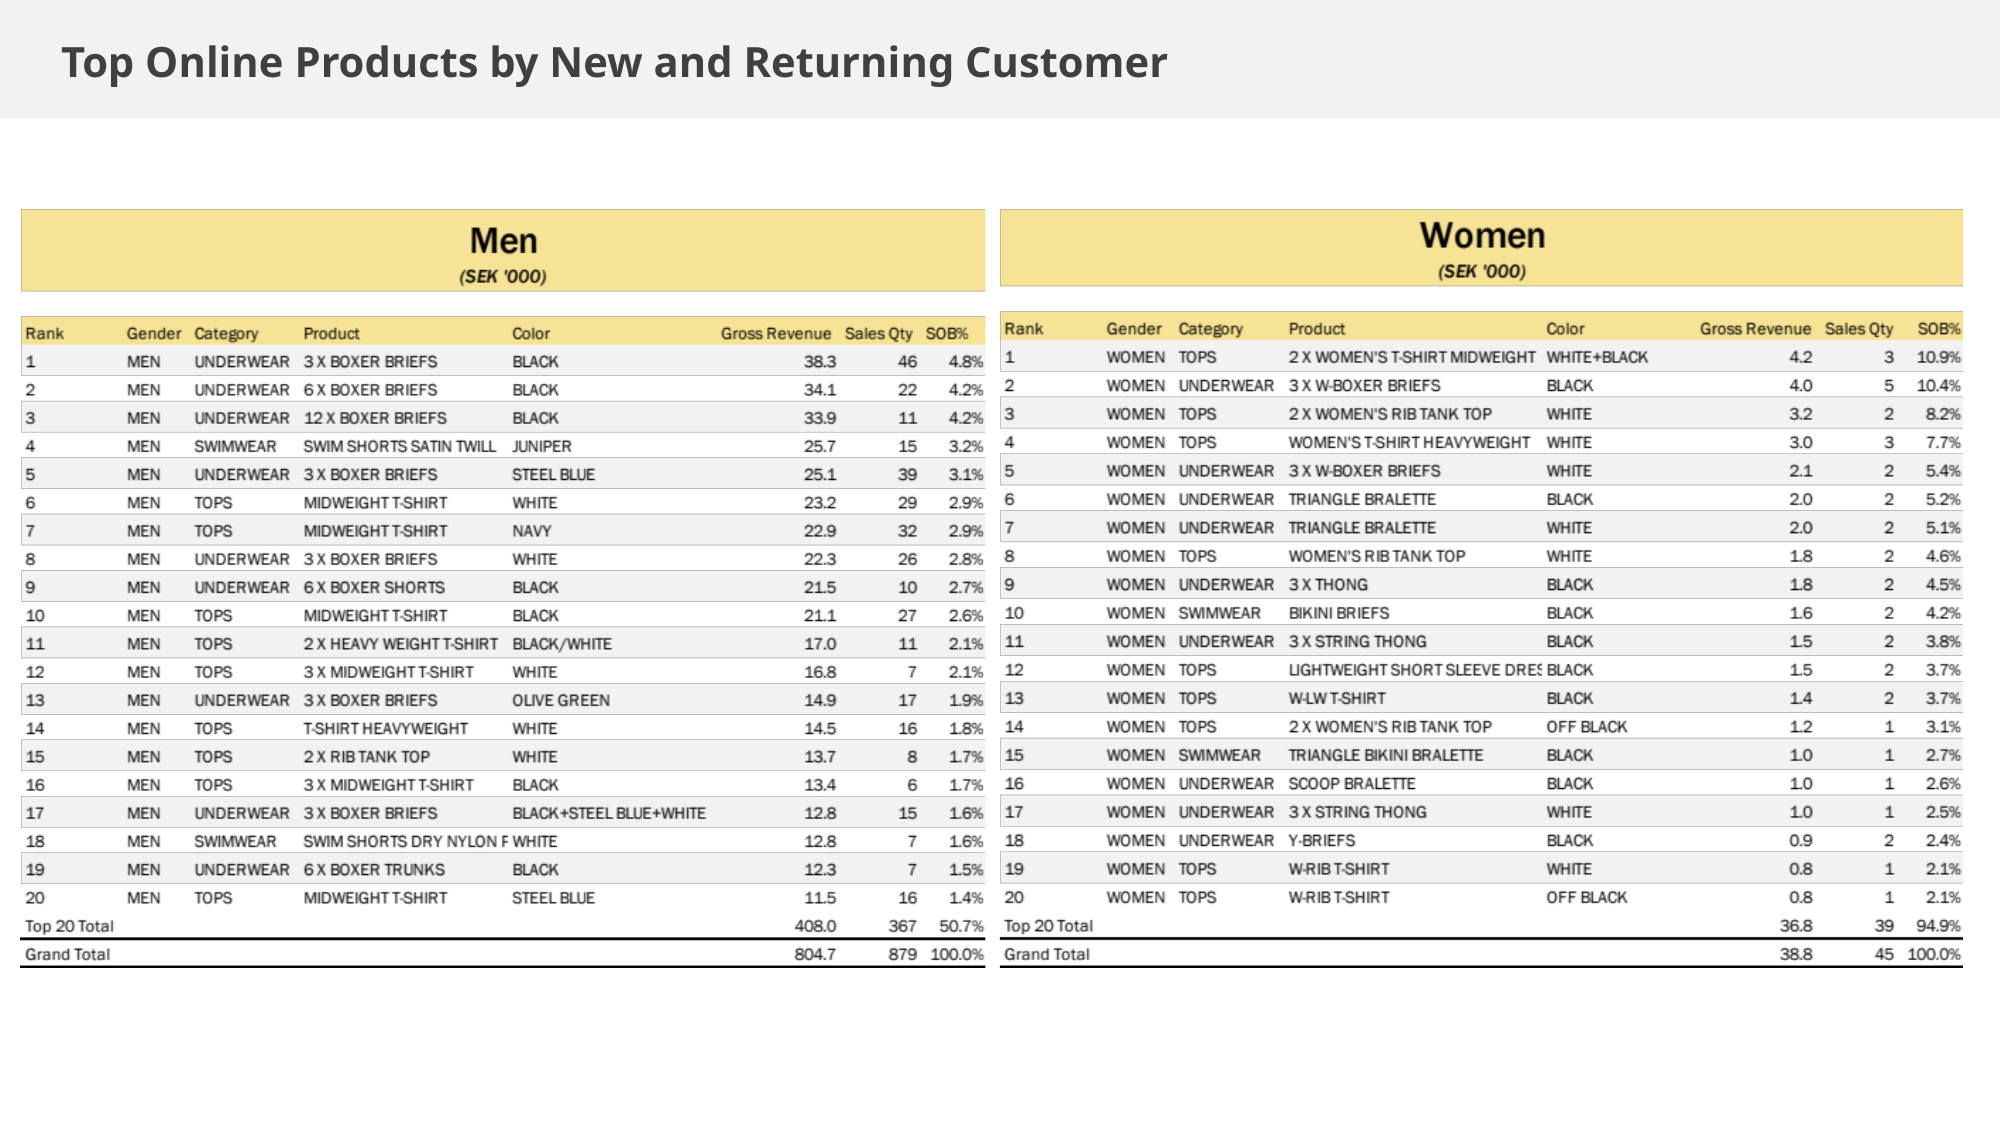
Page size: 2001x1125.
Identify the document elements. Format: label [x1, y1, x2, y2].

picture [999, 207, 1964, 968]
text_box [0, 0, 2000, 119]
picture [19, 207, 986, 968]
